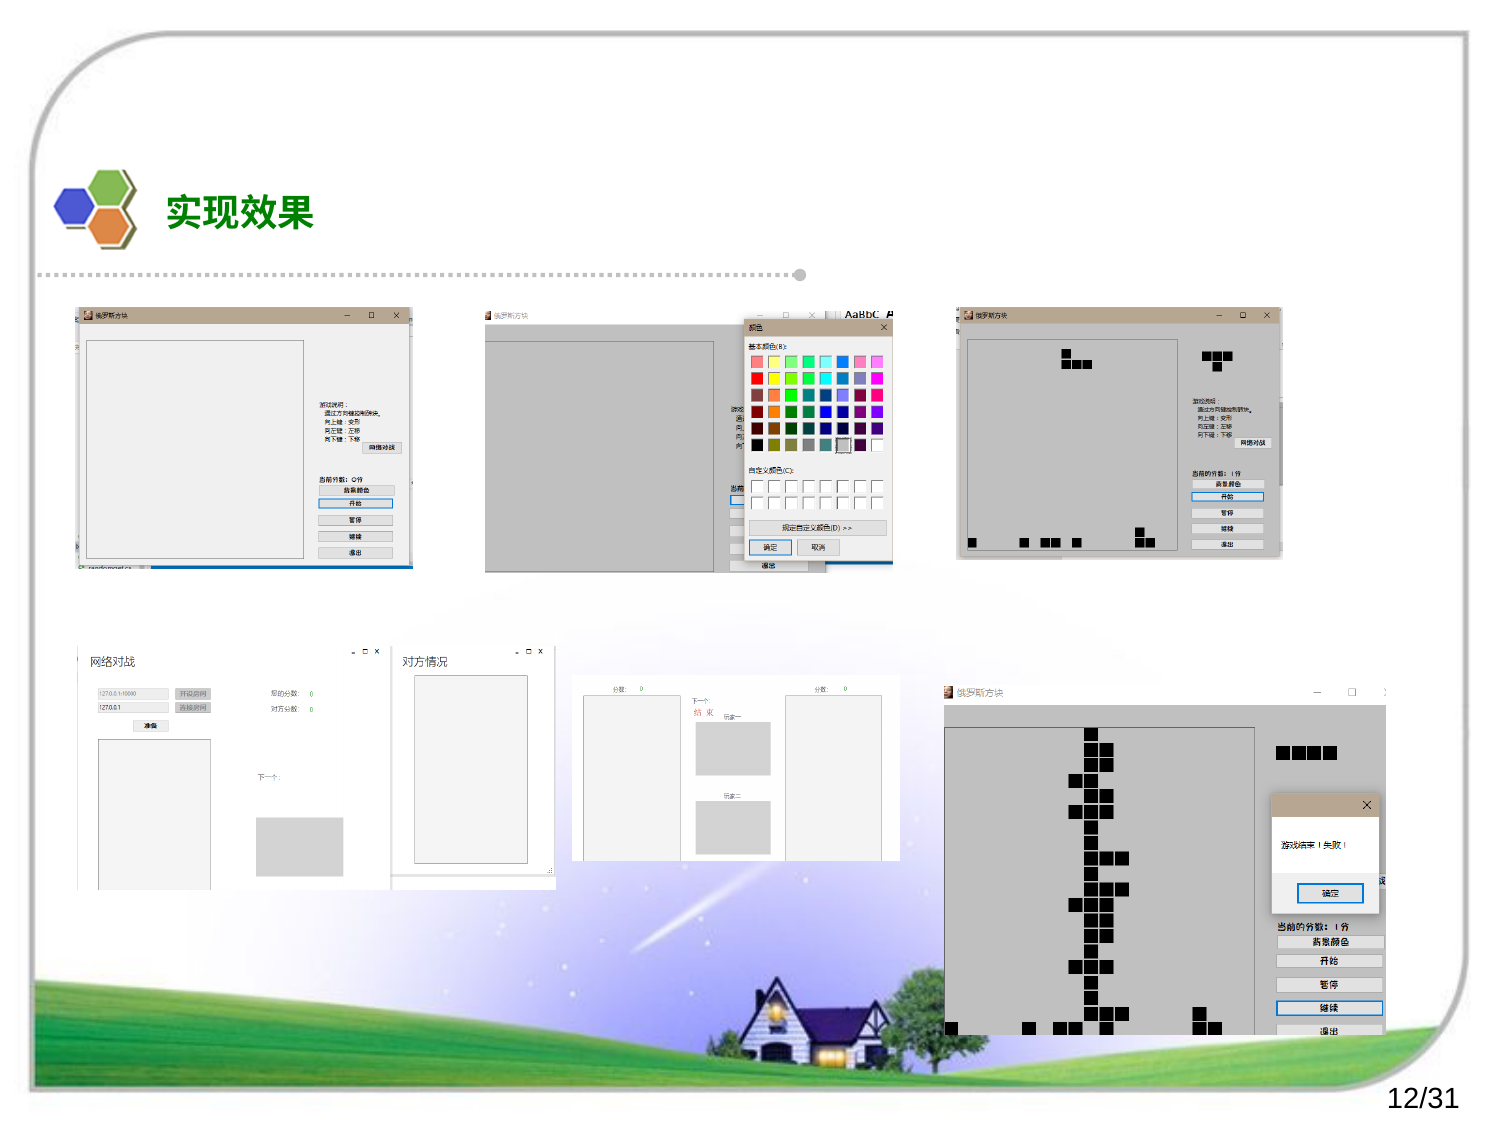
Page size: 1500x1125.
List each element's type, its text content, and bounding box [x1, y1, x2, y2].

slide_number 12/31 [1124, 1072, 1476, 1125]
picture [0, 0, 1500, 1125]
title 实现效果 [150, 149, 900, 263]
